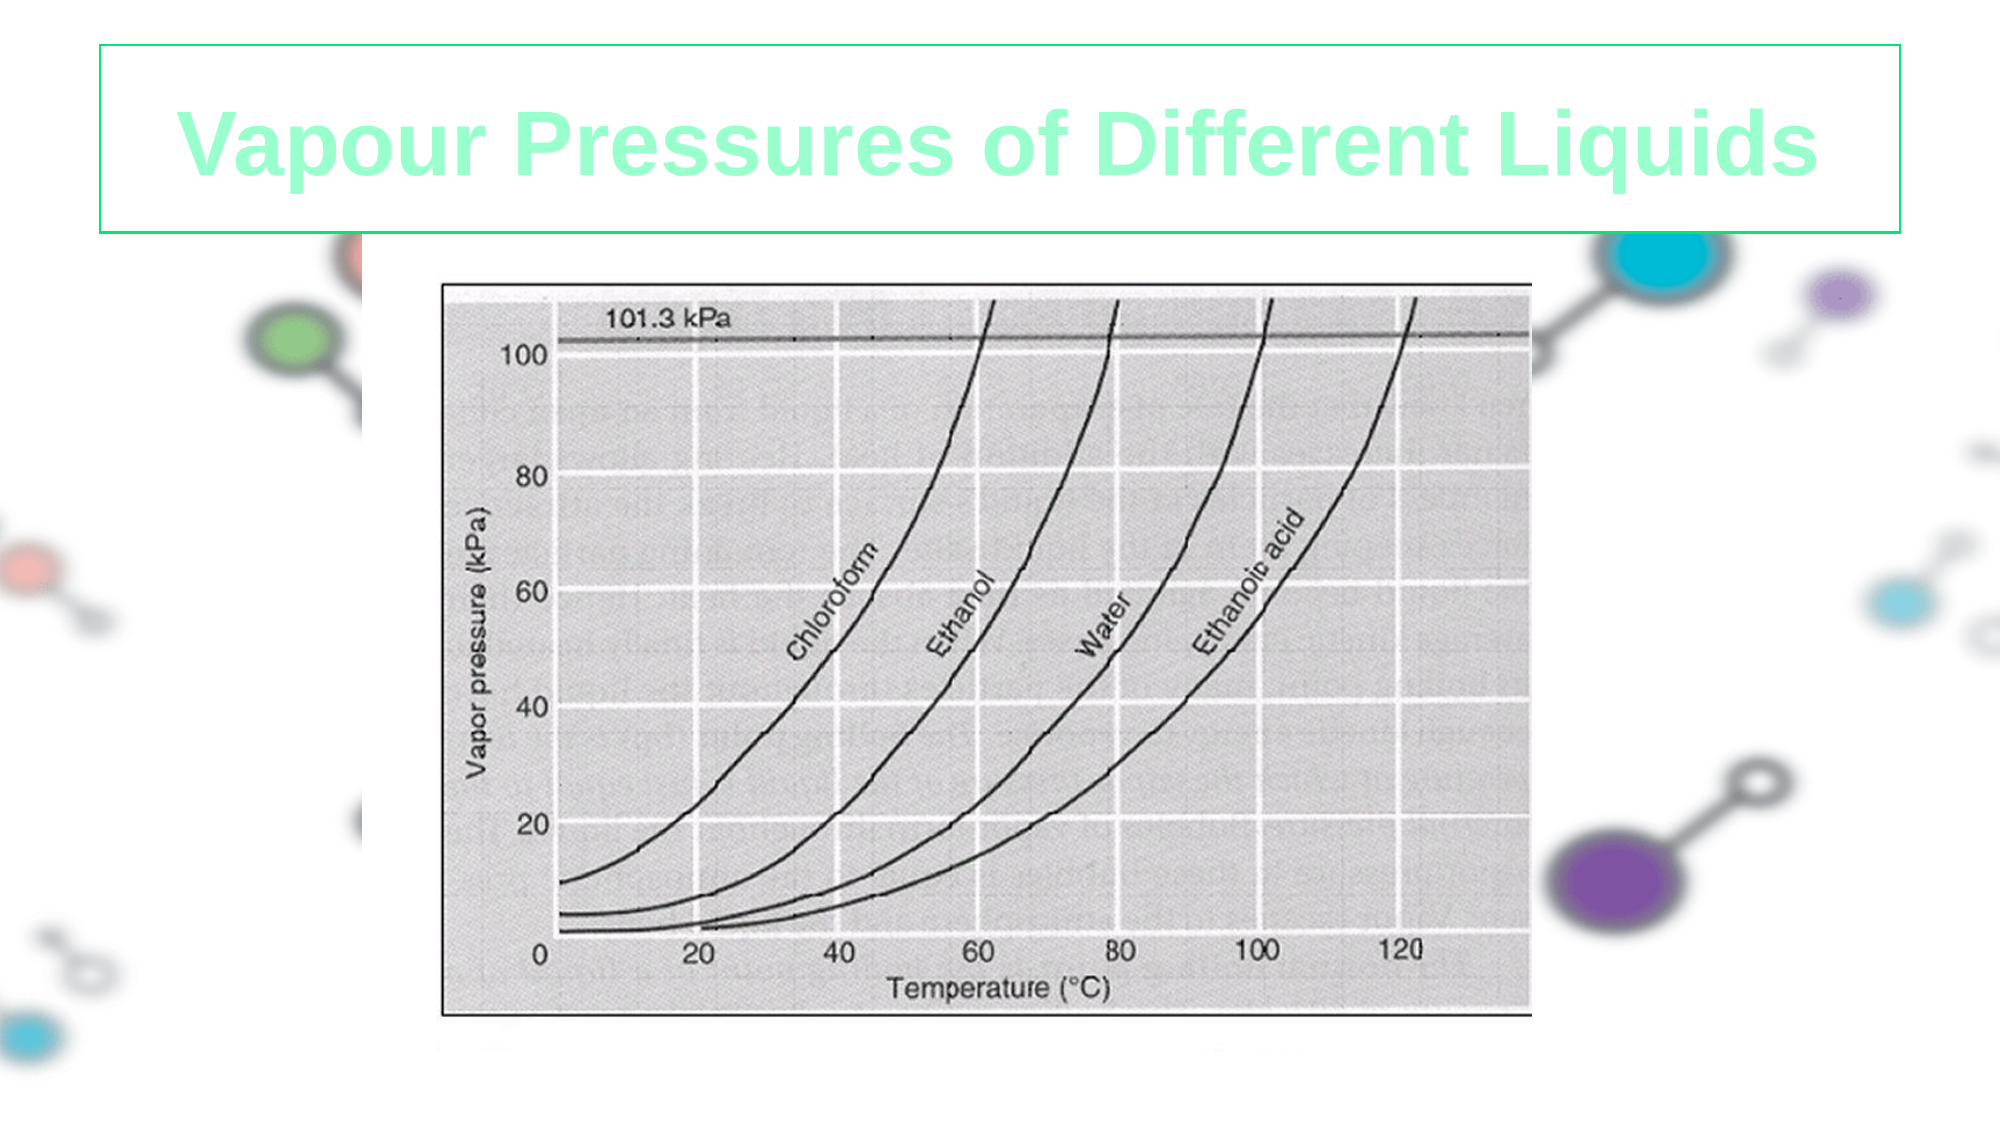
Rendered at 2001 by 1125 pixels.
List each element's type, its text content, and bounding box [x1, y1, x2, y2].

picture [0, 0, 2000, 1125]
title Vapour Pressures of Different Liquids [99, 44, 1901, 234]
